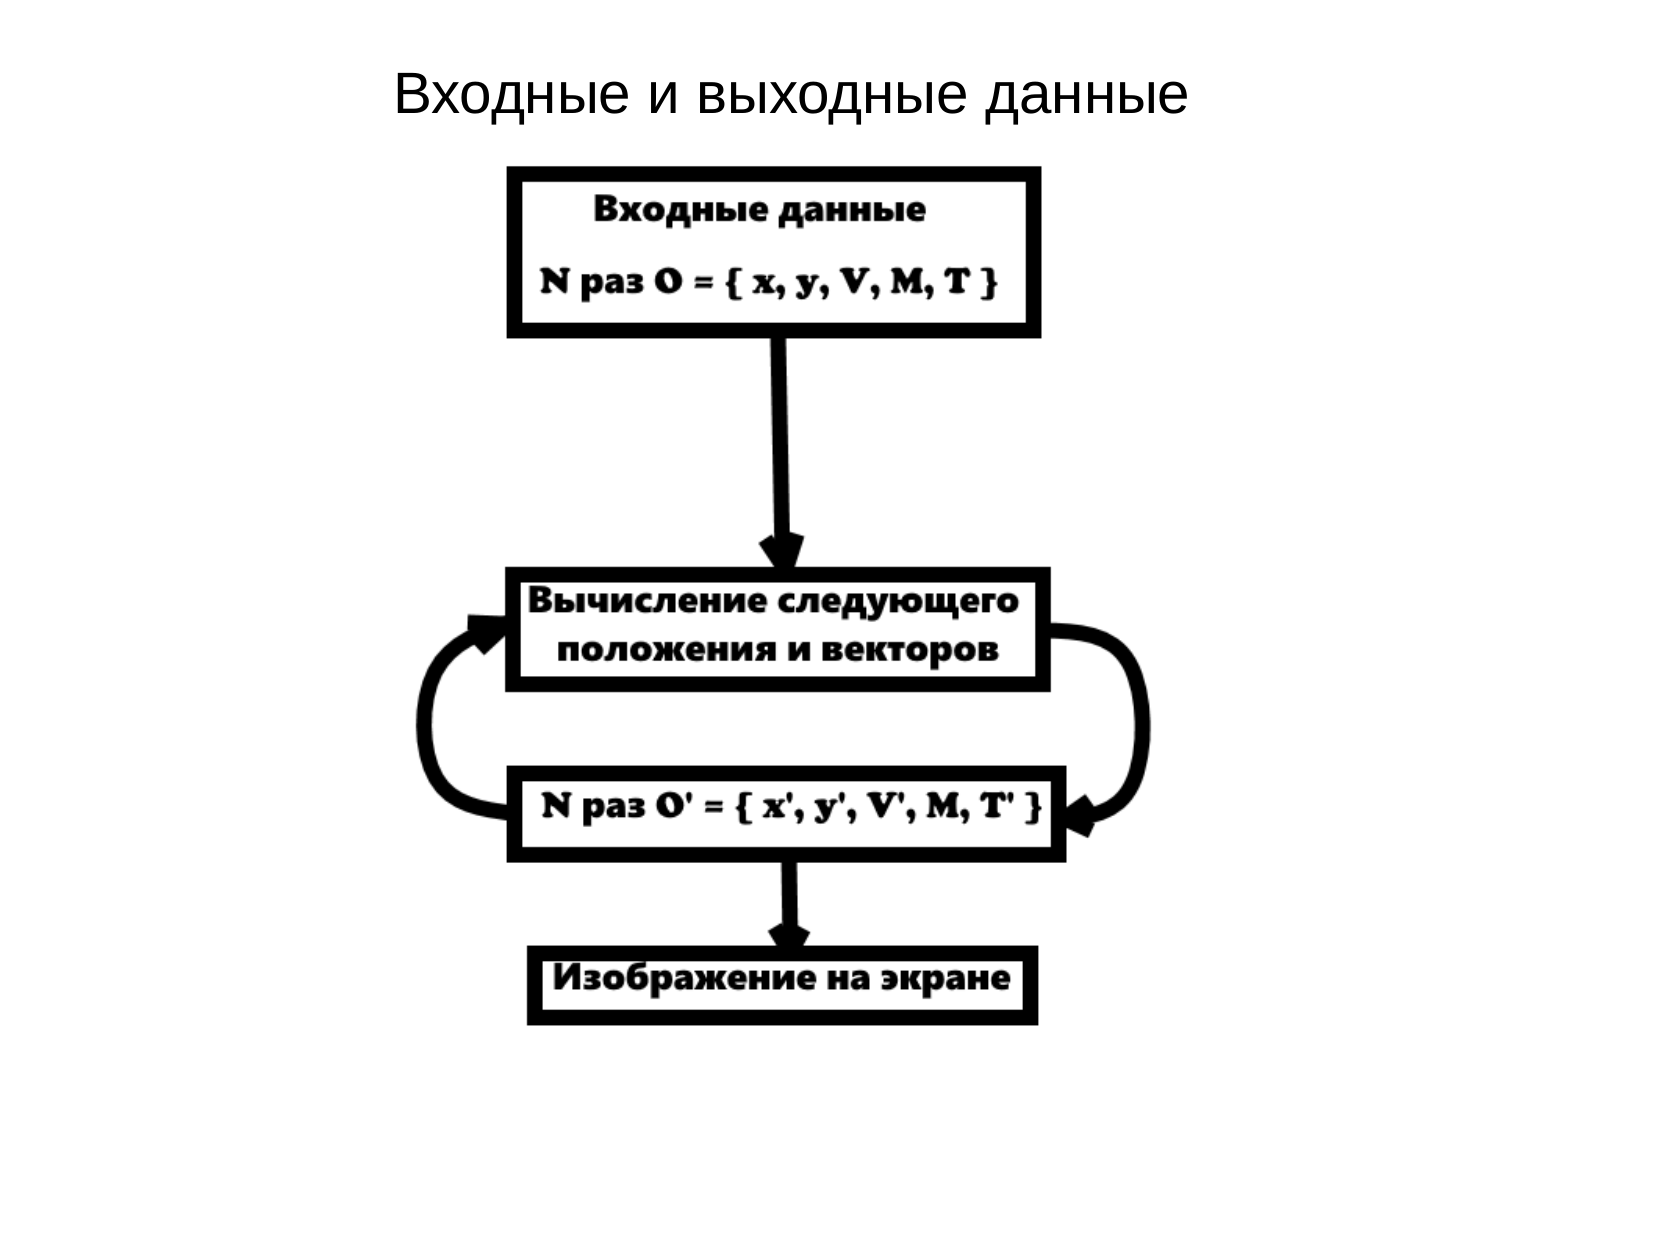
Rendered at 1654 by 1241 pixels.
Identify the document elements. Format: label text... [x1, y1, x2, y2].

text_box Входные и выходные данные [354, 47, 1231, 148]
picture [176, 154, 1428, 1093]
